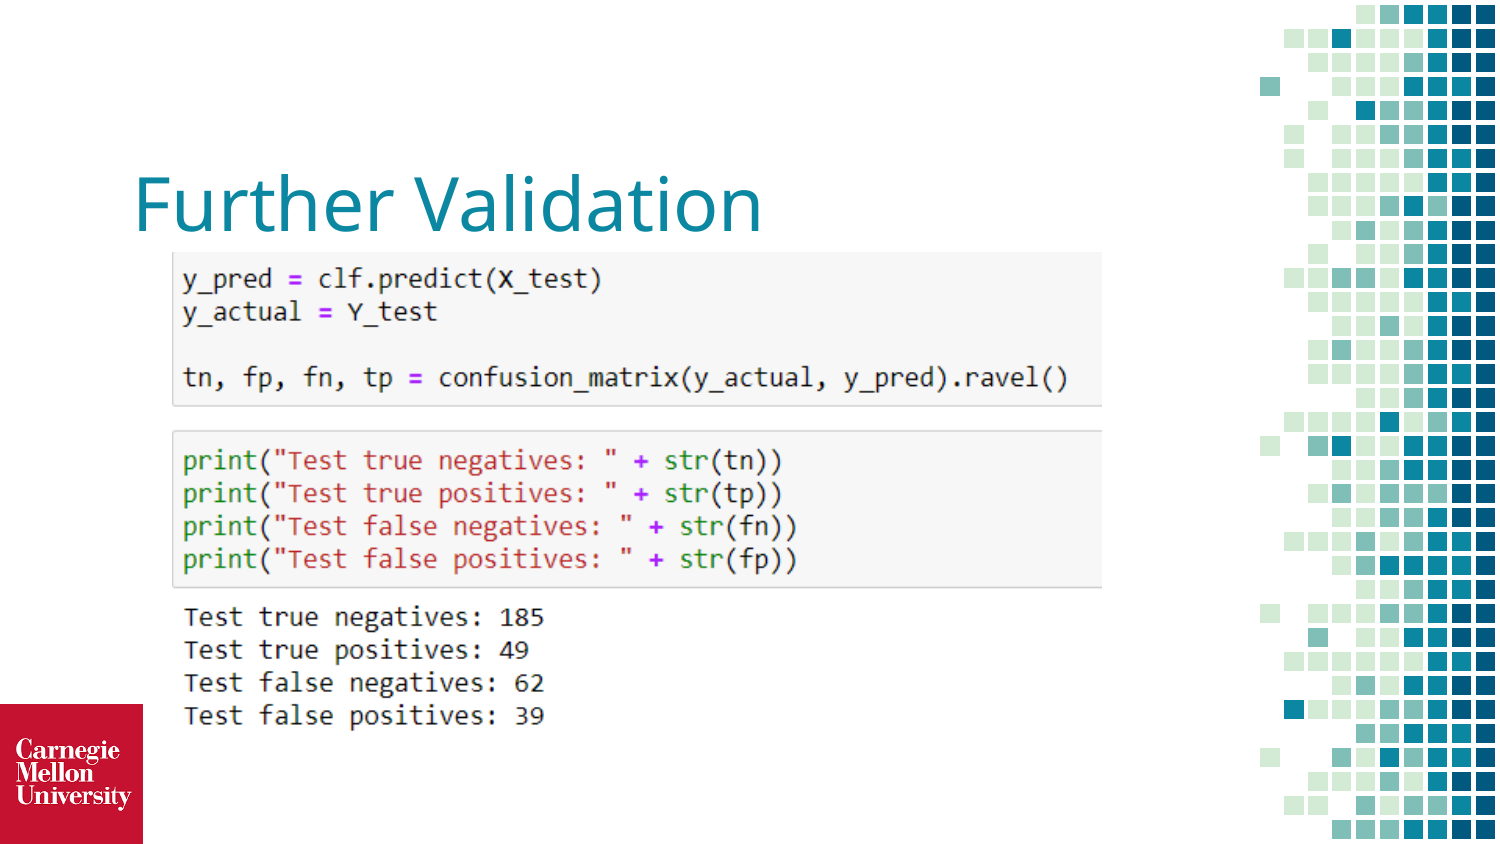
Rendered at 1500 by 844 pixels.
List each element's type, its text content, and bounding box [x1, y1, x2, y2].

picture [0, 703, 143, 844]
picture [171, 252, 1102, 742]
title Further Validation [117, 121, 1227, 262]
